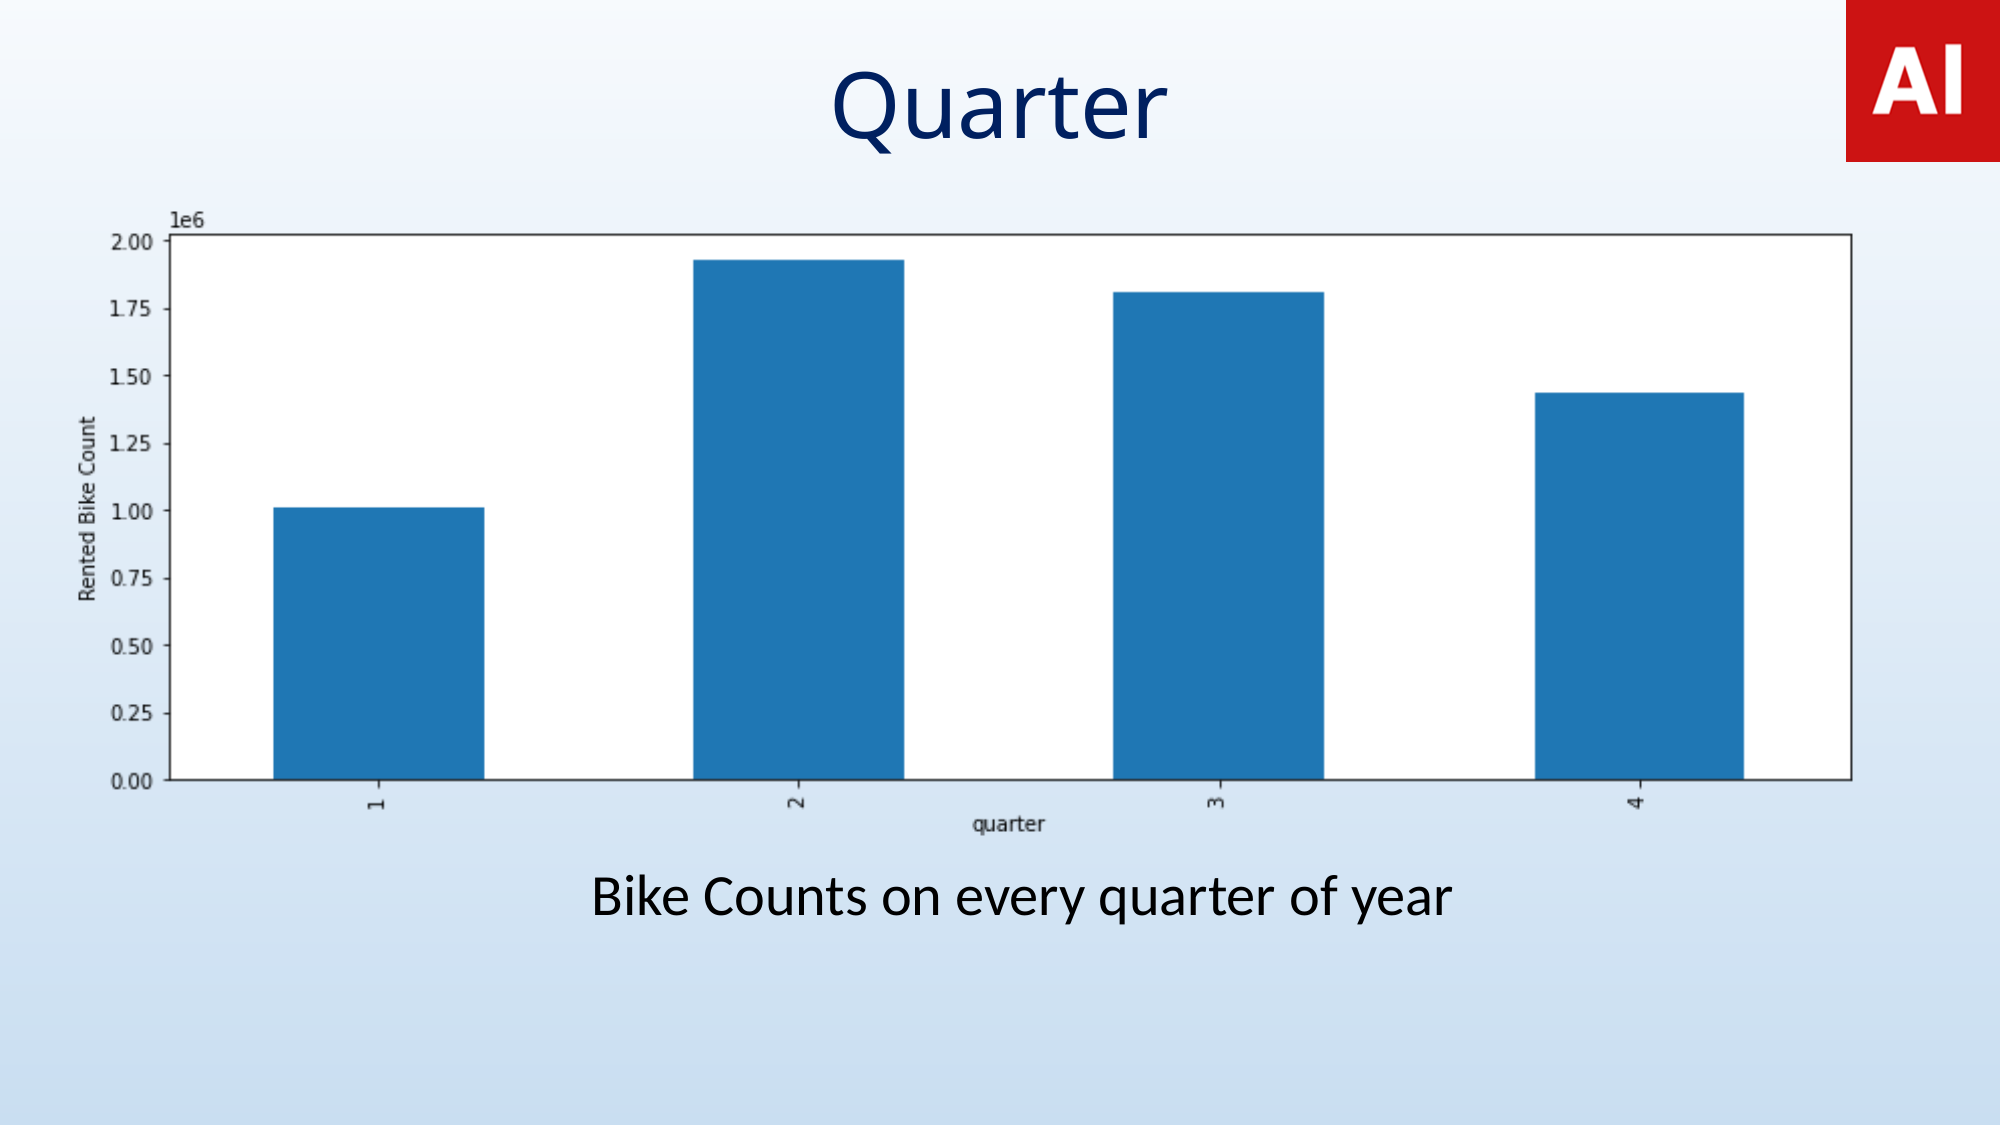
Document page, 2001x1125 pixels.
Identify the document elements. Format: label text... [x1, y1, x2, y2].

title Quarter [137, 0, 1863, 198]
picture [67, 198, 1863, 850]
text_box Bike Counts on every quarter of year [576, 850, 1470, 935]
picture [1845, 0, 2000, 162]
